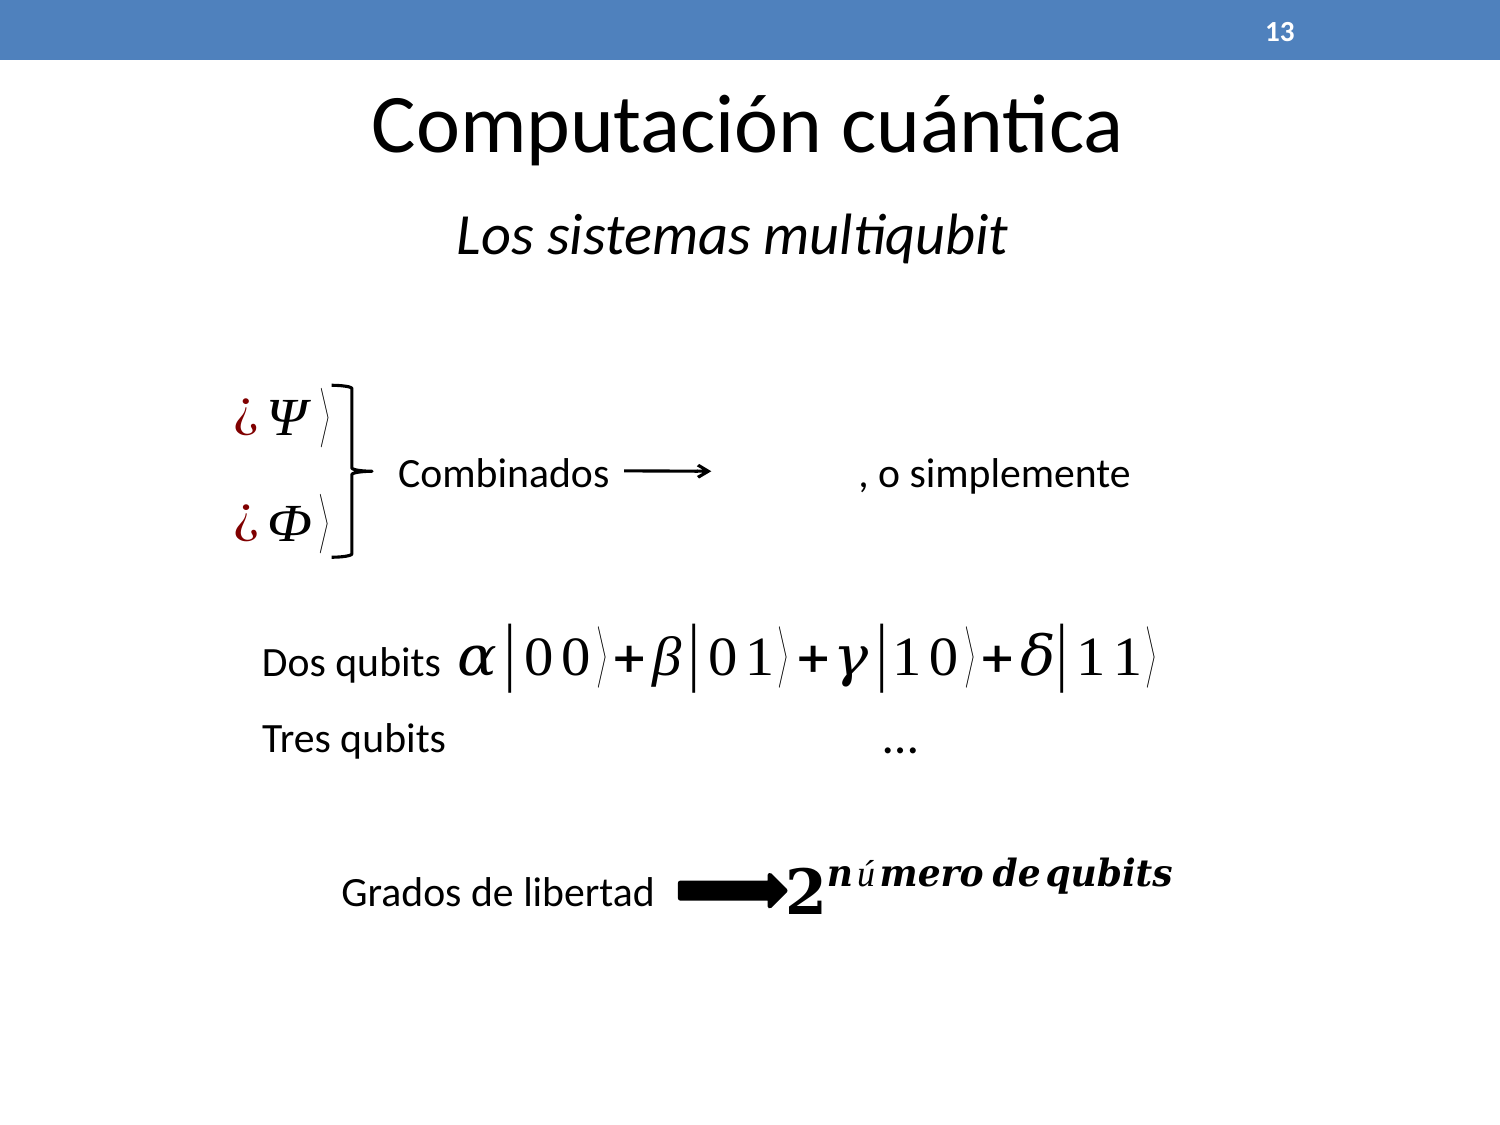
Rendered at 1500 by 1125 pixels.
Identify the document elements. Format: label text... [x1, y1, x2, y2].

text_box Grados de libertad [326, 857, 670, 923]
slide_number 13 [1250, 3, 1425, 57]
text_box Los sistemas multiqubit [442, 188, 1024, 274]
text_box [331, 384, 373, 559]
text_box Computación cuántica [356, 62, 1140, 177]
text_box Tres qubits [247, 703, 462, 769]
text_box Combinados [383, 438, 625, 504]
text_box Dos qubits [247, 627, 457, 692]
text_box [677, 873, 788, 909]
